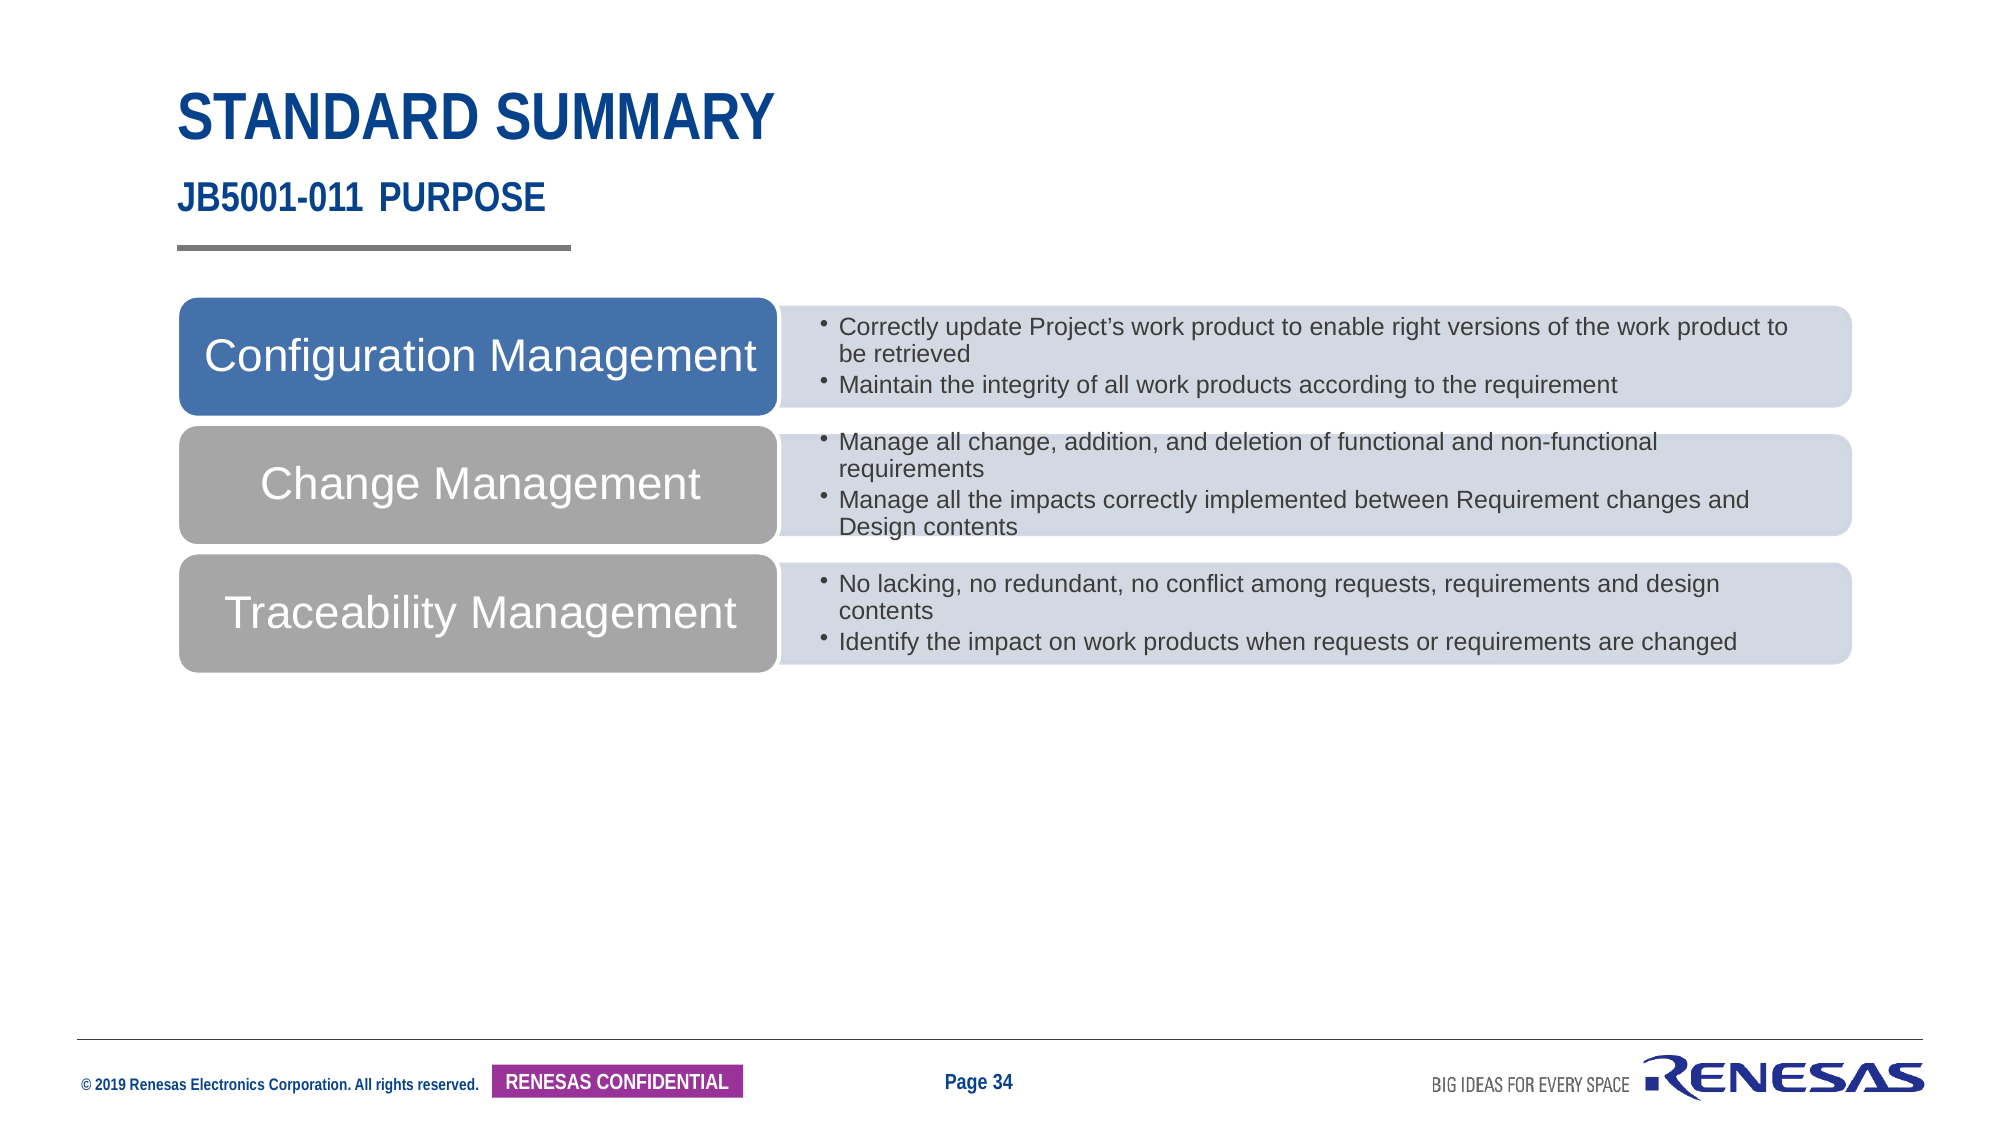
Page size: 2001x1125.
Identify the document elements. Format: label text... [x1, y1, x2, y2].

slide_number Page 34 [944, 1067, 1056, 1095]
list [176, 295, 1851, 676]
picture [1425, 1049, 1933, 1106]
title standard summary jb5001-011 purpose [177, 80, 1654, 227]
